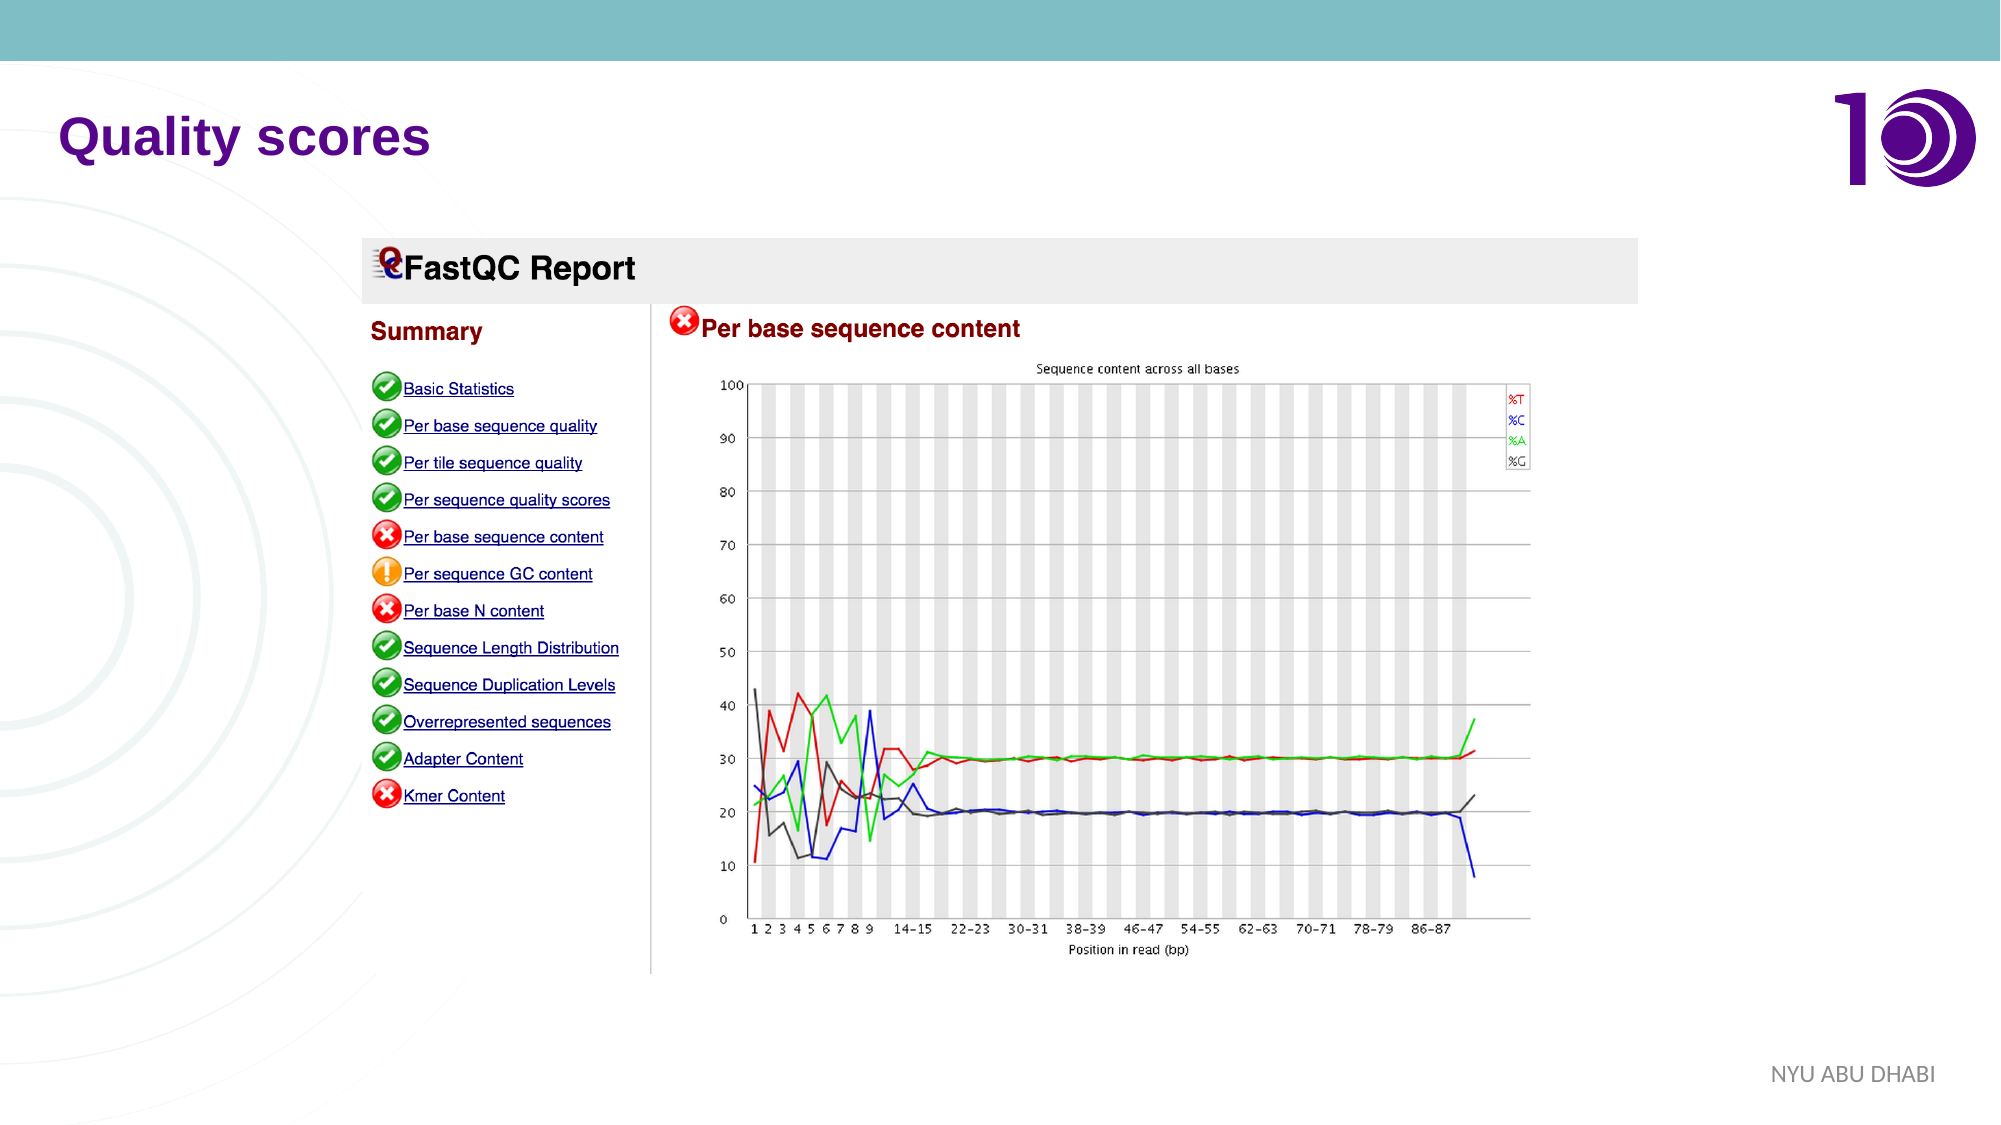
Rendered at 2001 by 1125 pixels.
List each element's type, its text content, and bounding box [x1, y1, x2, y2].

picture [1835, 89, 1976, 187]
text_box Quality scores [43, 101, 1768, 175]
picture [362, 238, 1638, 974]
